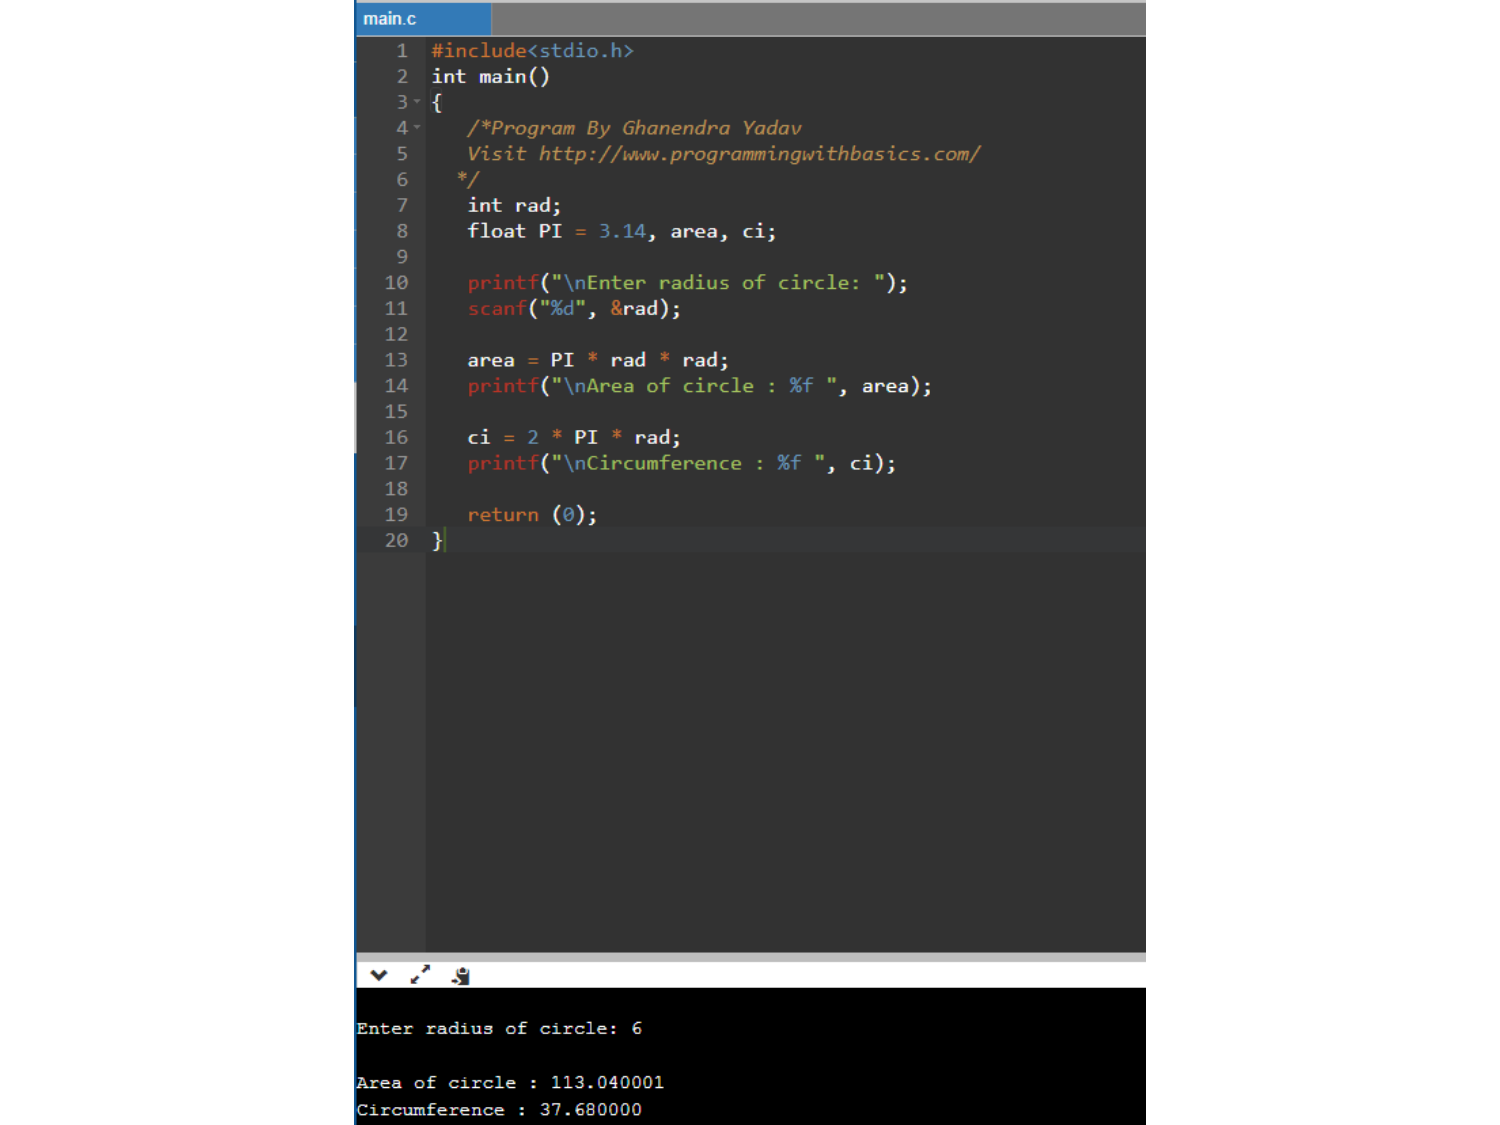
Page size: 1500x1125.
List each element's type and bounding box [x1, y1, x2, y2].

picture [354, 0, 1146, 1125]
